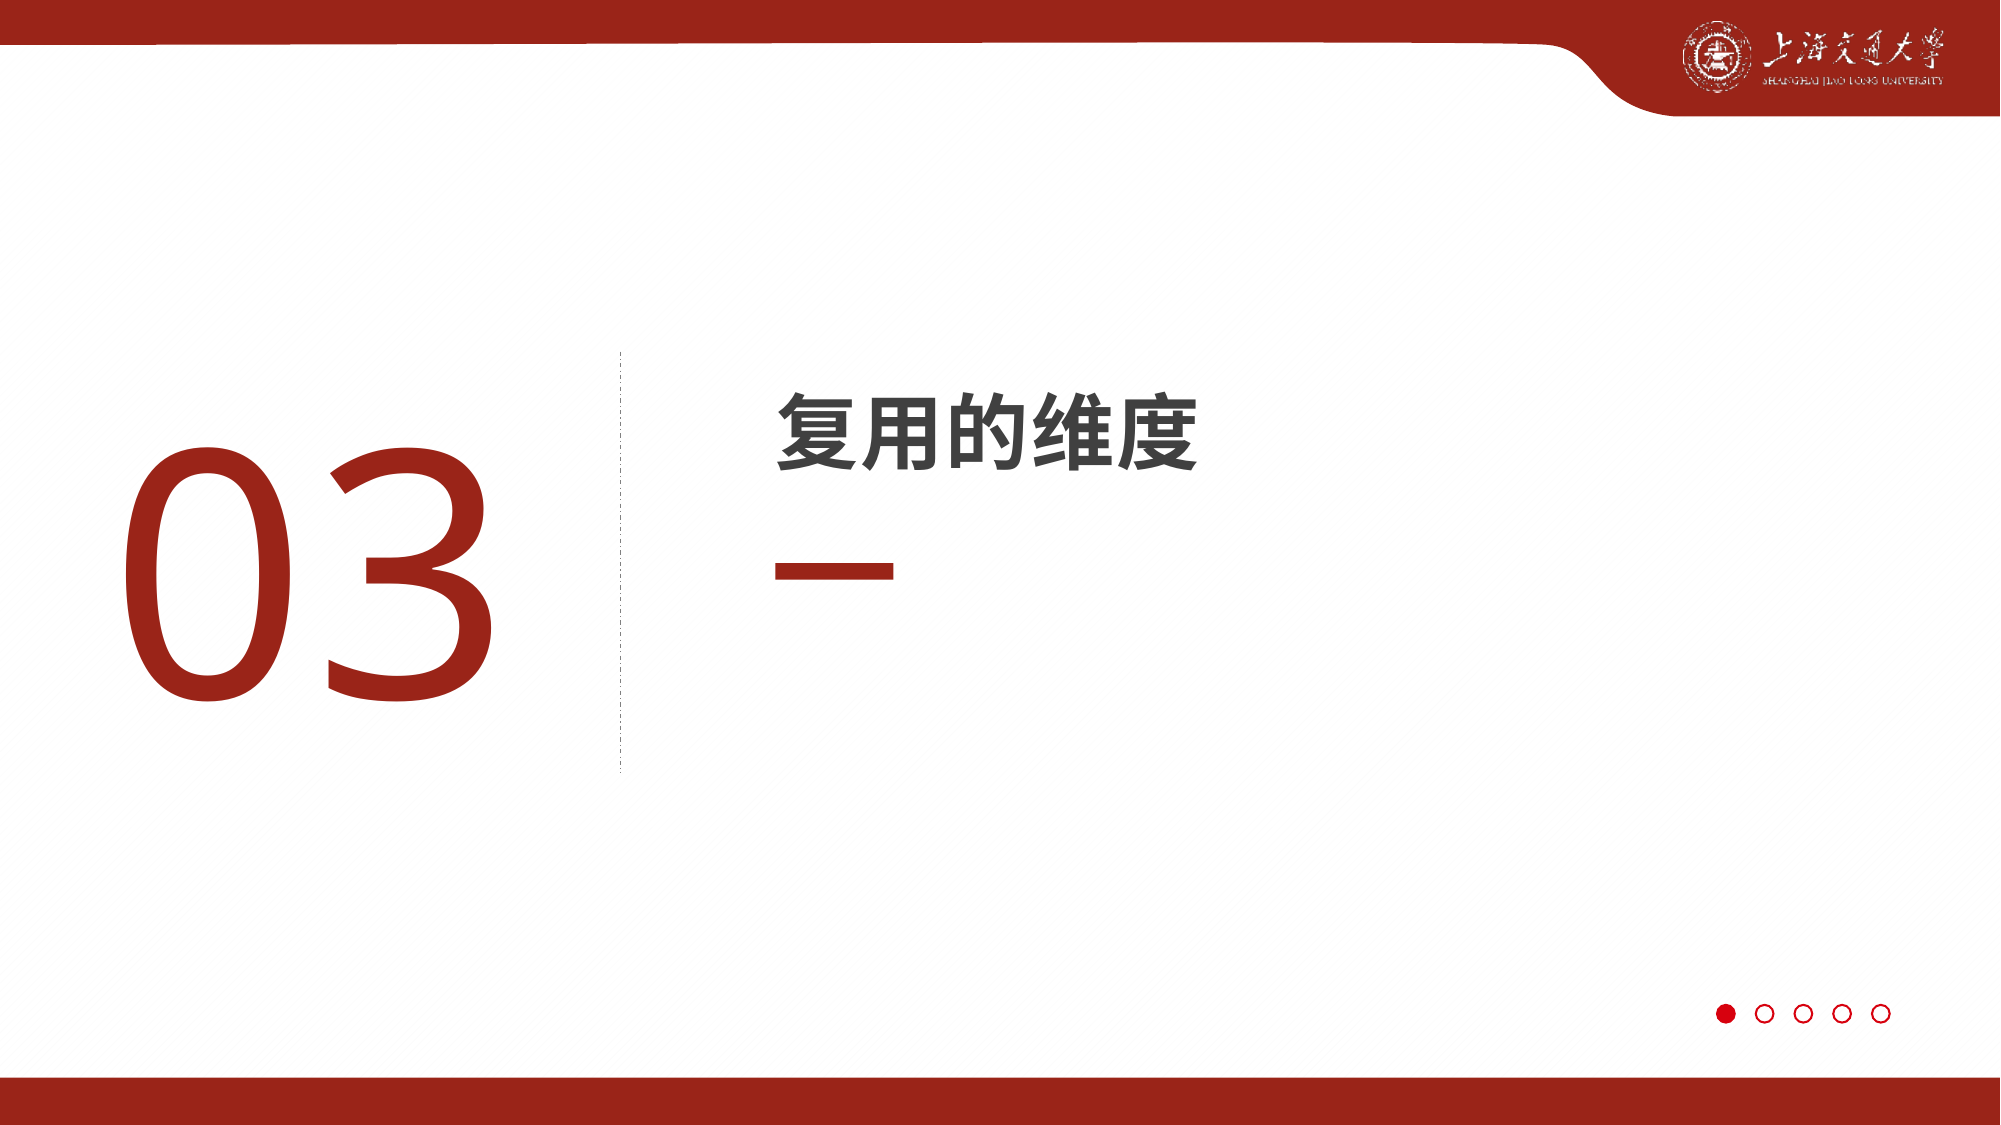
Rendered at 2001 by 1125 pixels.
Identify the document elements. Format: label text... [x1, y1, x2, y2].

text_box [1716, 1004, 1890, 1023]
picture [1683, 21, 1950, 93]
title 复用的维度 [775, 351, 1890, 522]
text_box 03 [95, 345, 527, 776]
